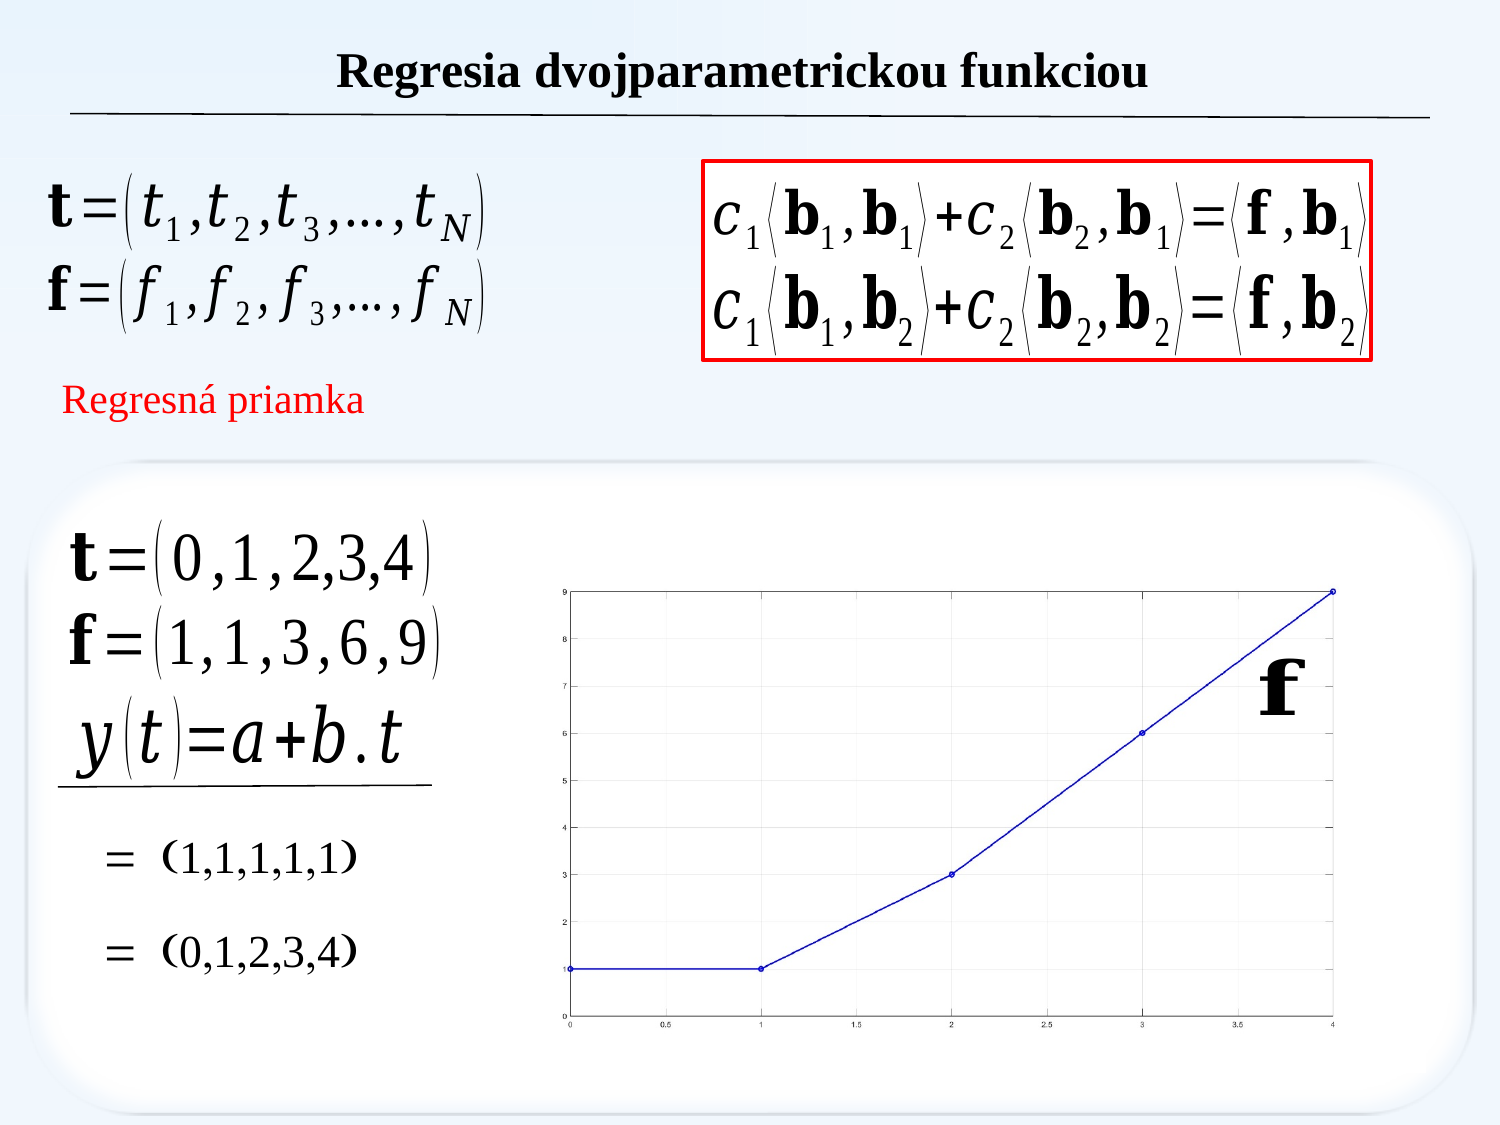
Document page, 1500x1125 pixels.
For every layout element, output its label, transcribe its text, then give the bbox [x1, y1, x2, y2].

text_box Regresná priamka [45, 384, 400, 460]
text_box Regresia dvojparametrickou funkciou [288, 29, 1198, 105]
picture [441, 552, 1426, 1074]
text_box [47, 482, 1454, 1095]
text_box [701, 159, 1373, 362]
